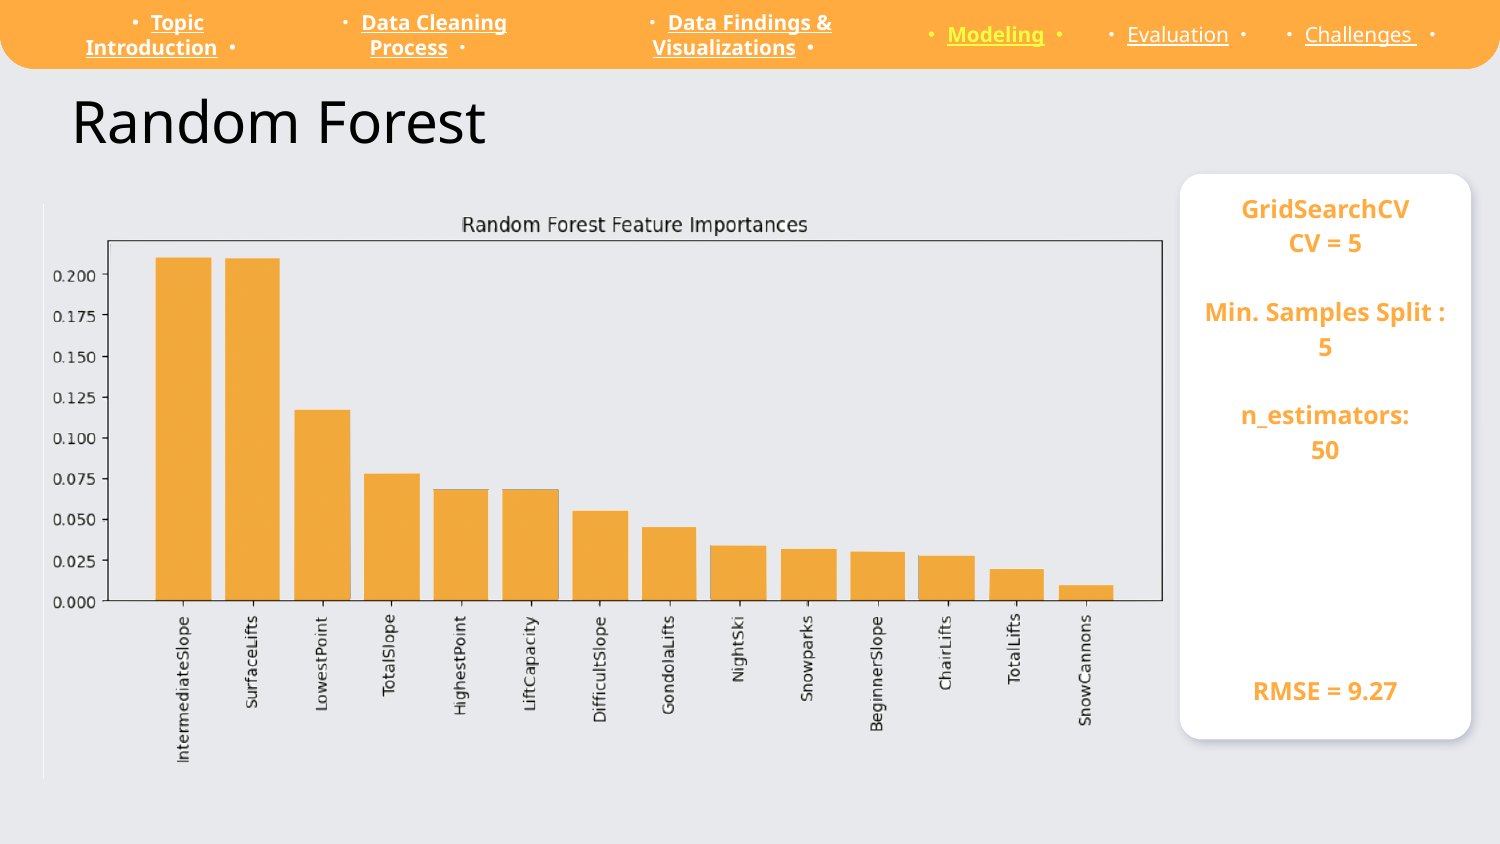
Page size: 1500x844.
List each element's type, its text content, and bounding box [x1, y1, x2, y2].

text_box GridSearchCV CV = 5 Min. Samples Split : 5 n_estimators: 50 RMSE = 9.27 [1189, 173, 1462, 756]
text_box ・Evaluation・ [1100, 5, 1251, 63]
text_box ・Data Findings & Visualizations・ [563, 5, 892, 63]
text_box [0, 0, 1500, 69]
text_box ・Challenges ・ [1251, 5, 1471, 63]
text_box ・Topic Introduction・ [41, 5, 280, 63]
text_box ・Modeling・ [892, 5, 1100, 63]
text_box [1462, 178, 1472, 736]
picture [31, 186, 1190, 786]
text_box [1183, 178, 1189, 185]
text_box Random Forest [71, 70, 1007, 155]
text_box ・Data Cleaning Process・ [280, 5, 563, 63]
